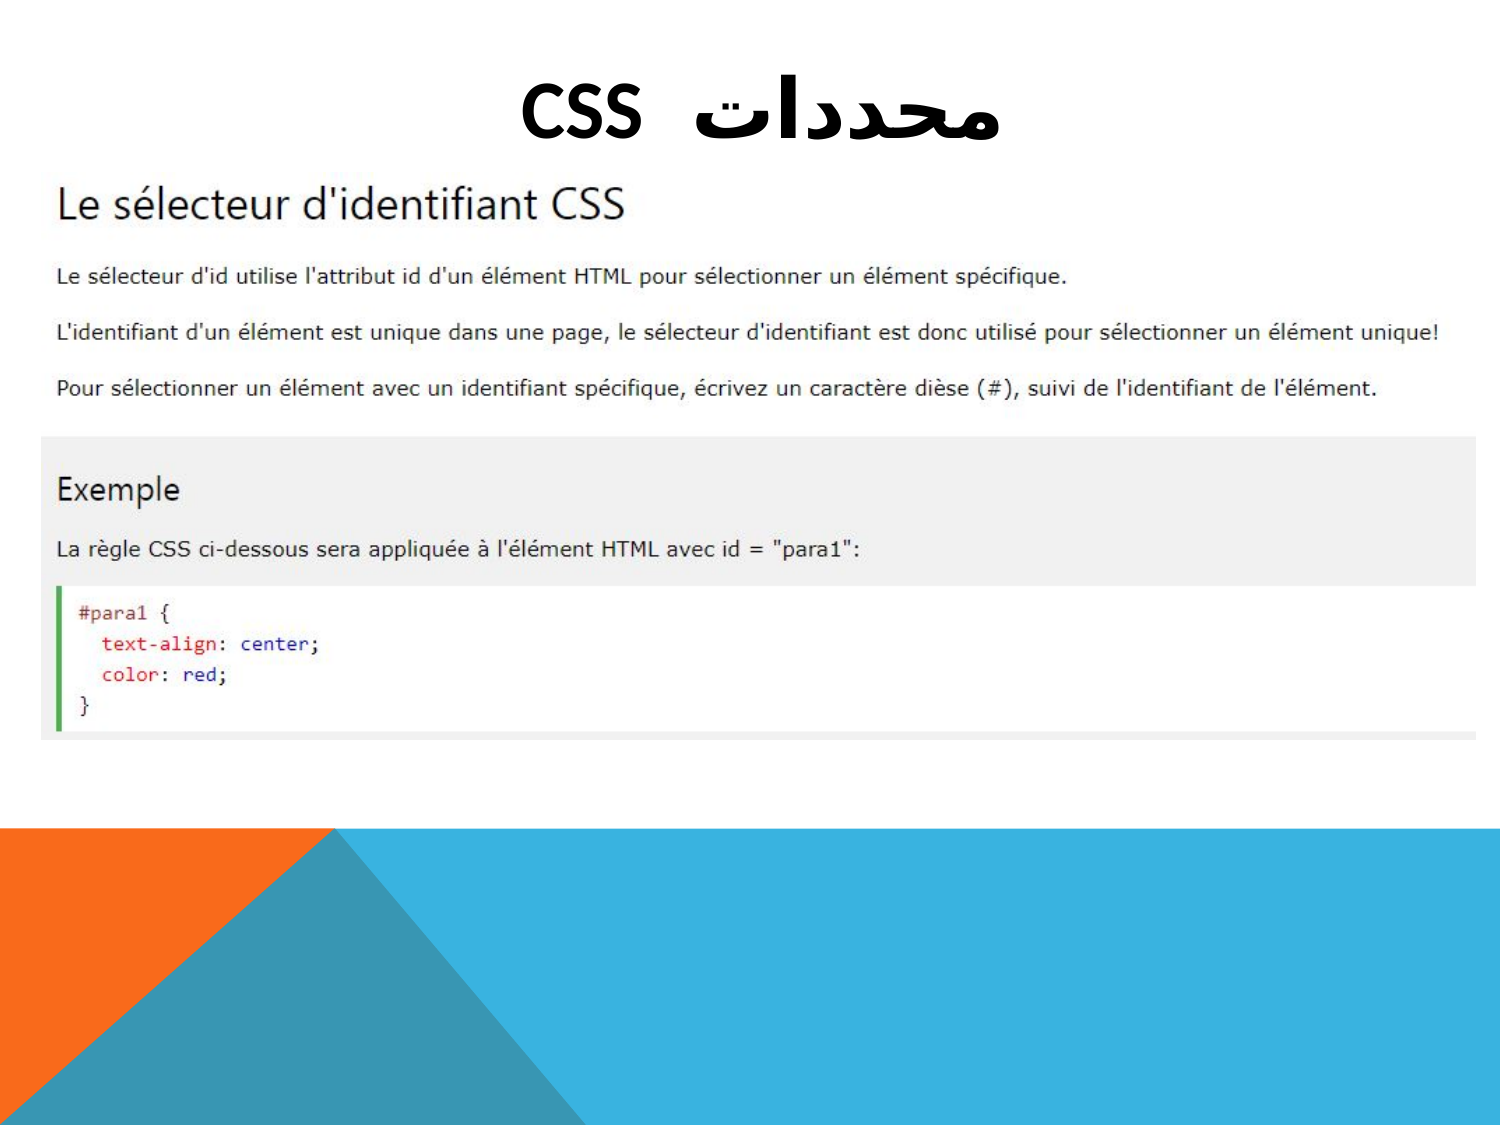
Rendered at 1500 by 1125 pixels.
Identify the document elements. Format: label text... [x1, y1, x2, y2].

title محددات CSS [135, 60, 1369, 150]
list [40, 172, 1476, 740]
